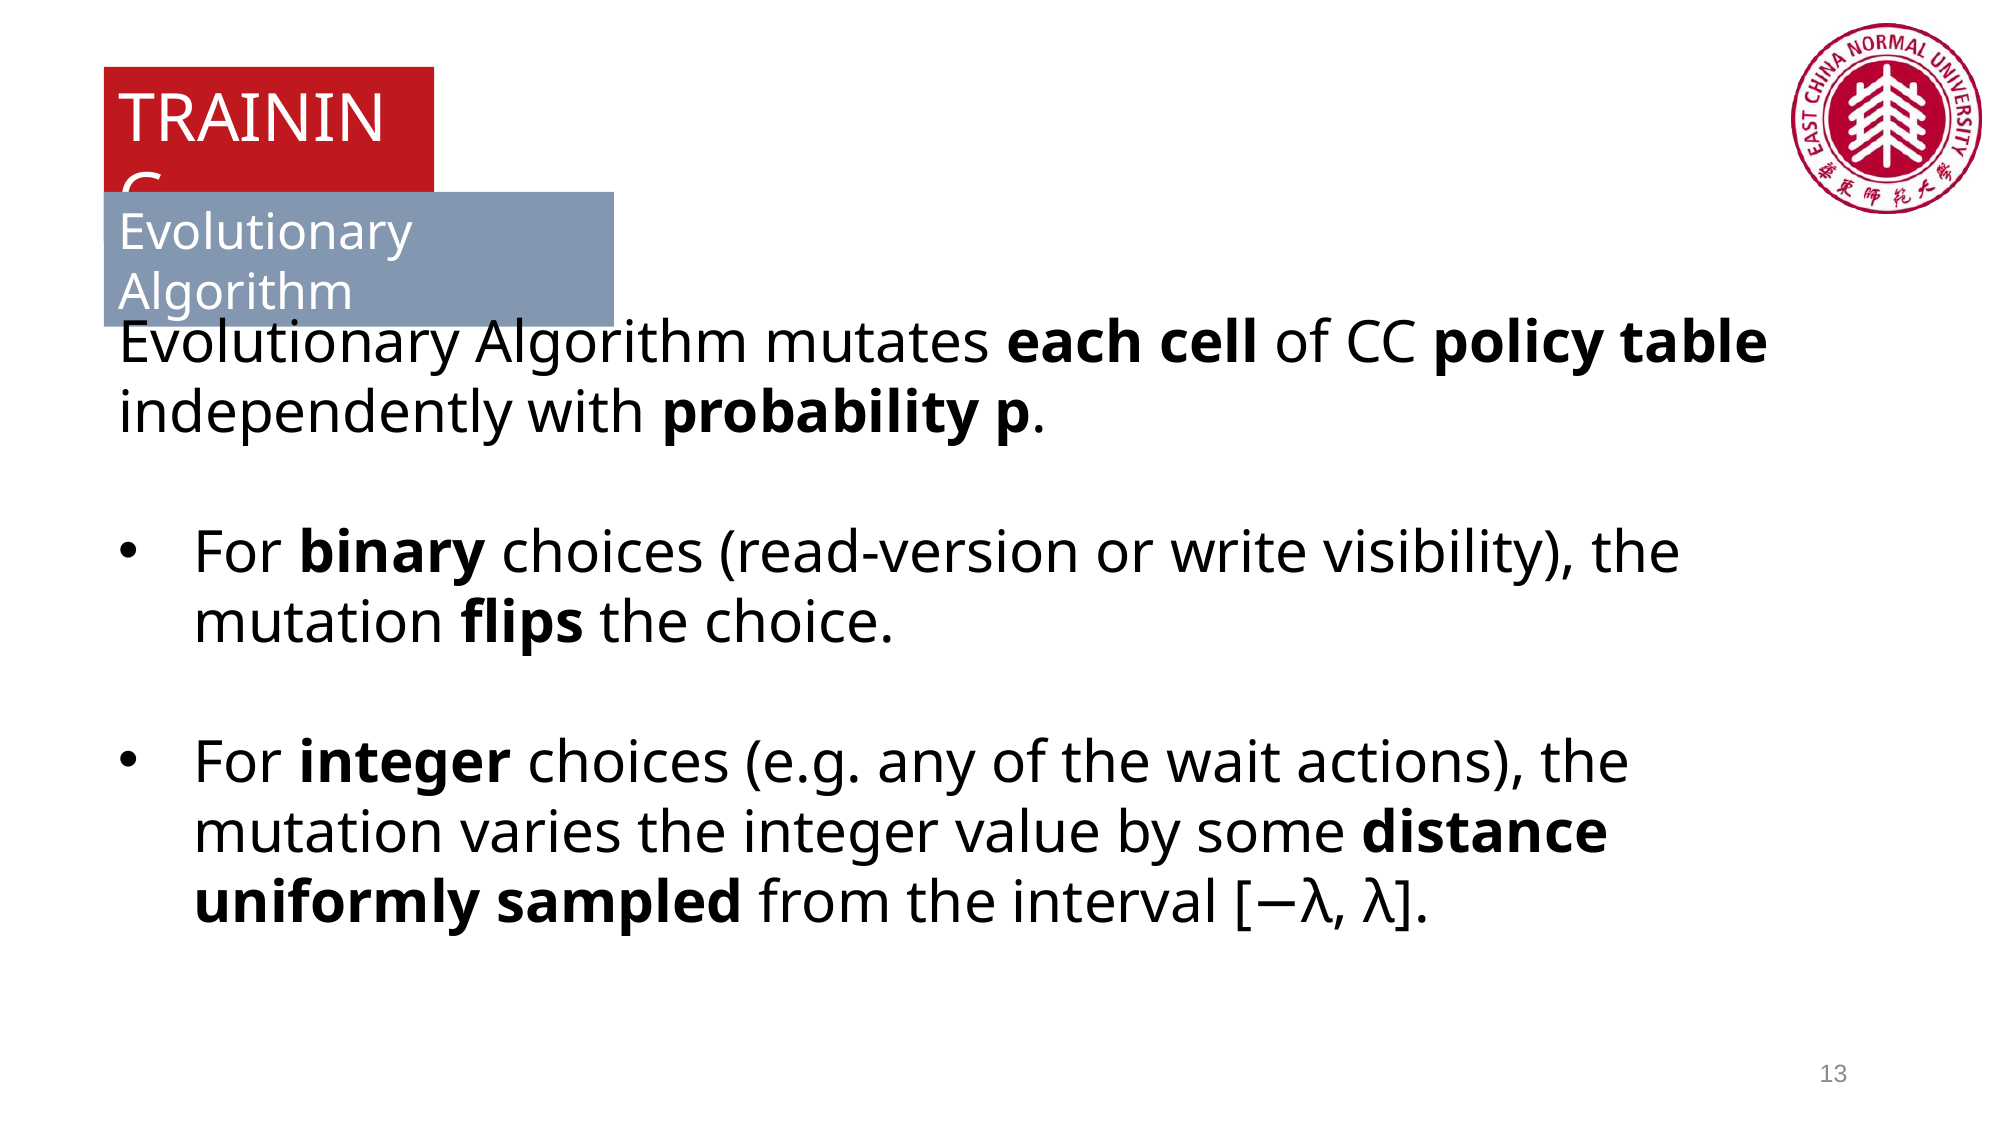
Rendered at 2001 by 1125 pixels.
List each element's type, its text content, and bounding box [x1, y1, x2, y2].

slide_number 13 [1412, 1042, 1863, 1103]
text_box Evolutionary Algorithm mutates each cell of CC policy table independently with probability p. For binary choices (read-version or write visibility), the mutation flips the choice. For integer choices (e.g. any of the wait actions), the mutation varies the integer value by some distance uniformly sampled from the interval [−λ, λ]. [103, 296, 1898, 942]
picture [1791, 23, 1982, 214]
text_box TRAINING [103, 66, 435, 191]
text_box Evolutionary Algorithm [103, 191, 614, 296]
